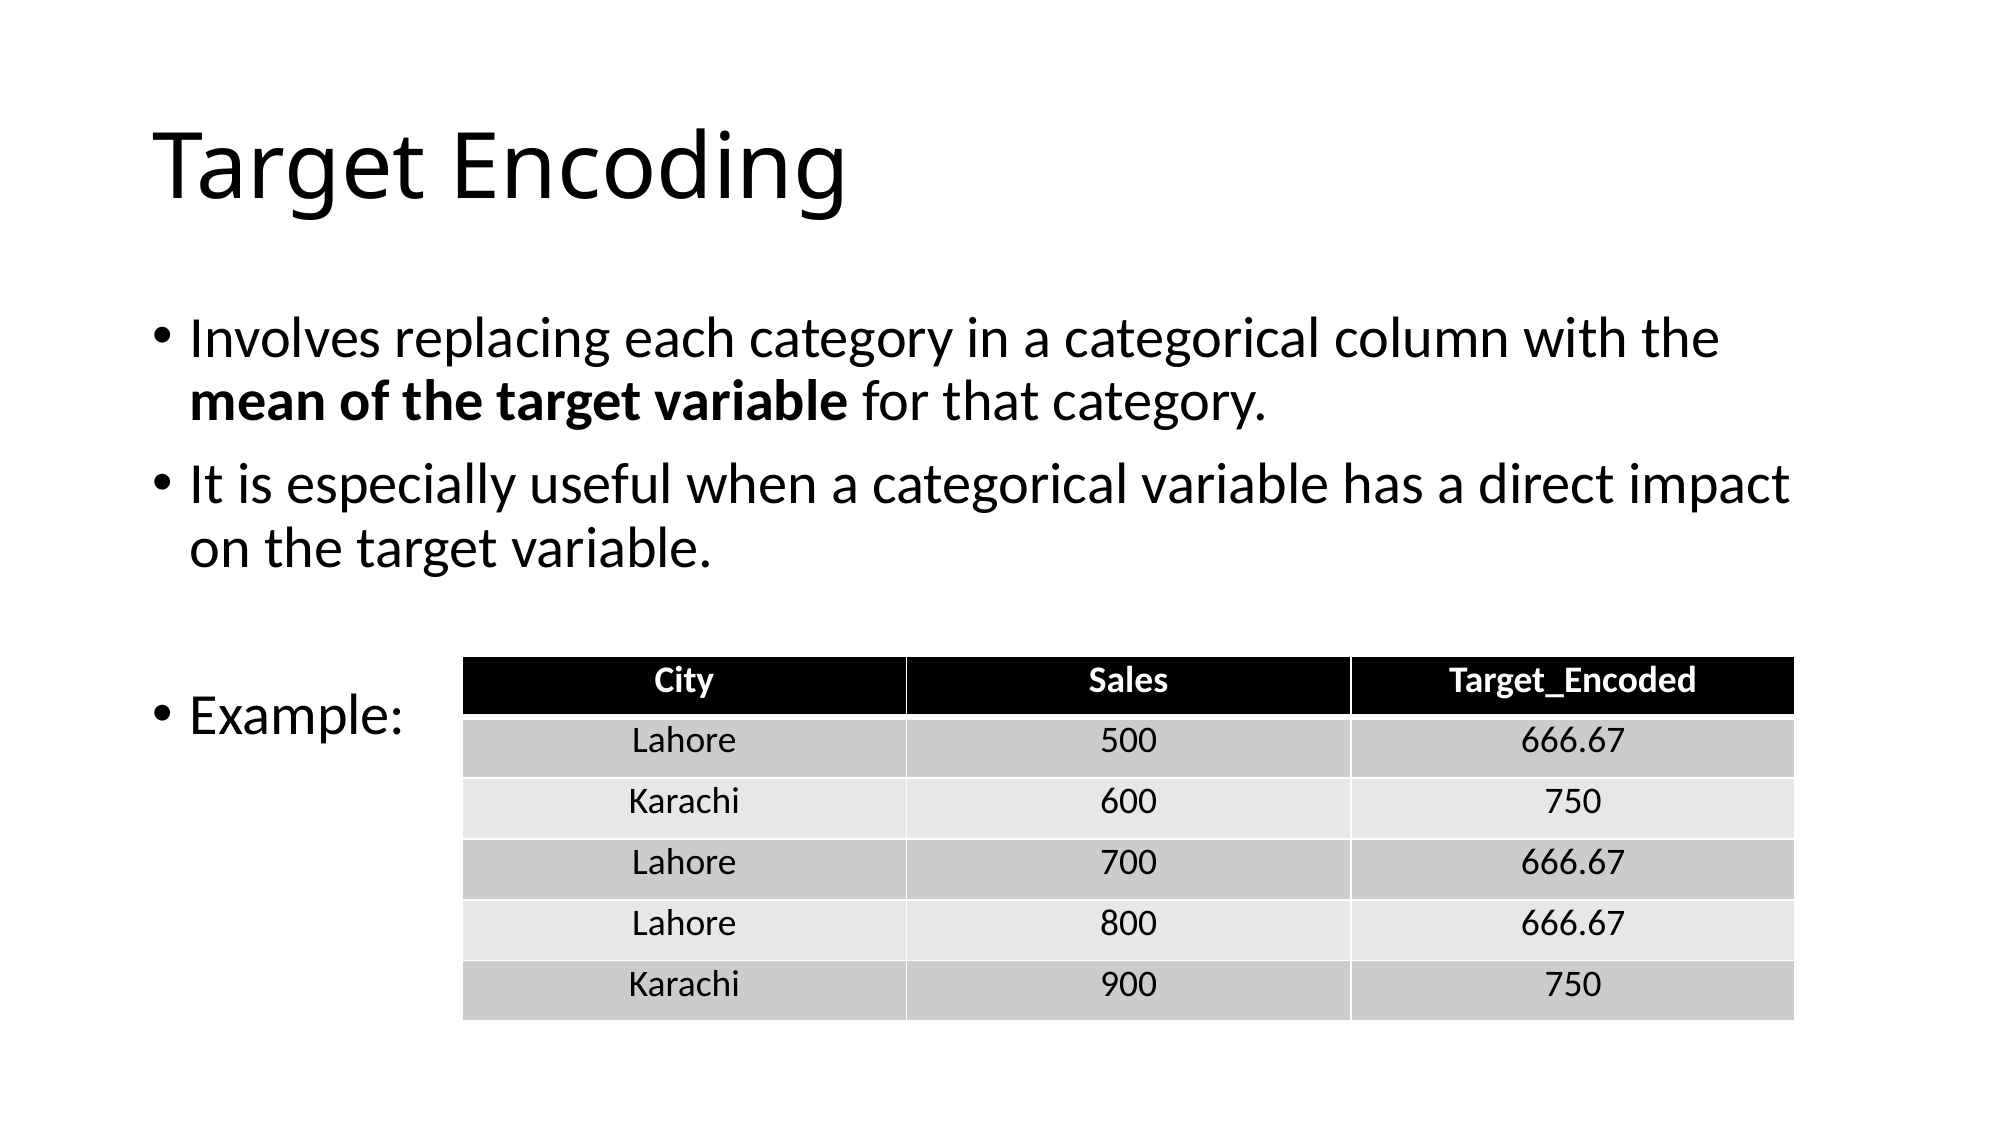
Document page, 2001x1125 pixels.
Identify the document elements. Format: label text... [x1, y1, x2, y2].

table_cell 600 [907, 779, 1350, 838]
table_cell Karachi [463, 961, 906, 1020]
table_cell 750 [1352, 779, 1794, 838]
table_header City [463, 657, 906, 714]
table_cell 900 [907, 961, 1350, 1020]
table_cell 500 [907, 720, 1350, 777]
table_header Target_Encoded [1352, 657, 1794, 714]
table_cell Lahore [463, 901, 906, 960]
table_cell 700 [907, 840, 1350, 899]
table_cell 666.67 [1352, 901, 1794, 960]
table_cell Lahore [463, 840, 906, 899]
list Involves replacing each category in a categorical column with the mean of the target variable for that category. It is especially useful when a categorical variable has a direct impact on the target variable. Example: [137, 299, 1863, 1014]
table_cell 800 [907, 901, 1350, 960]
table_cell 666.67 [1352, 840, 1794, 899]
table_cell 750 [1352, 961, 1794, 1020]
table_cell 666.67 [1352, 720, 1794, 777]
table_cell Karachi [463, 779, 906, 838]
table_cell Lahore [463, 720, 906, 777]
table_header Sales [907, 657, 1350, 714]
title Target Encoding [137, 59, 1863, 278]
